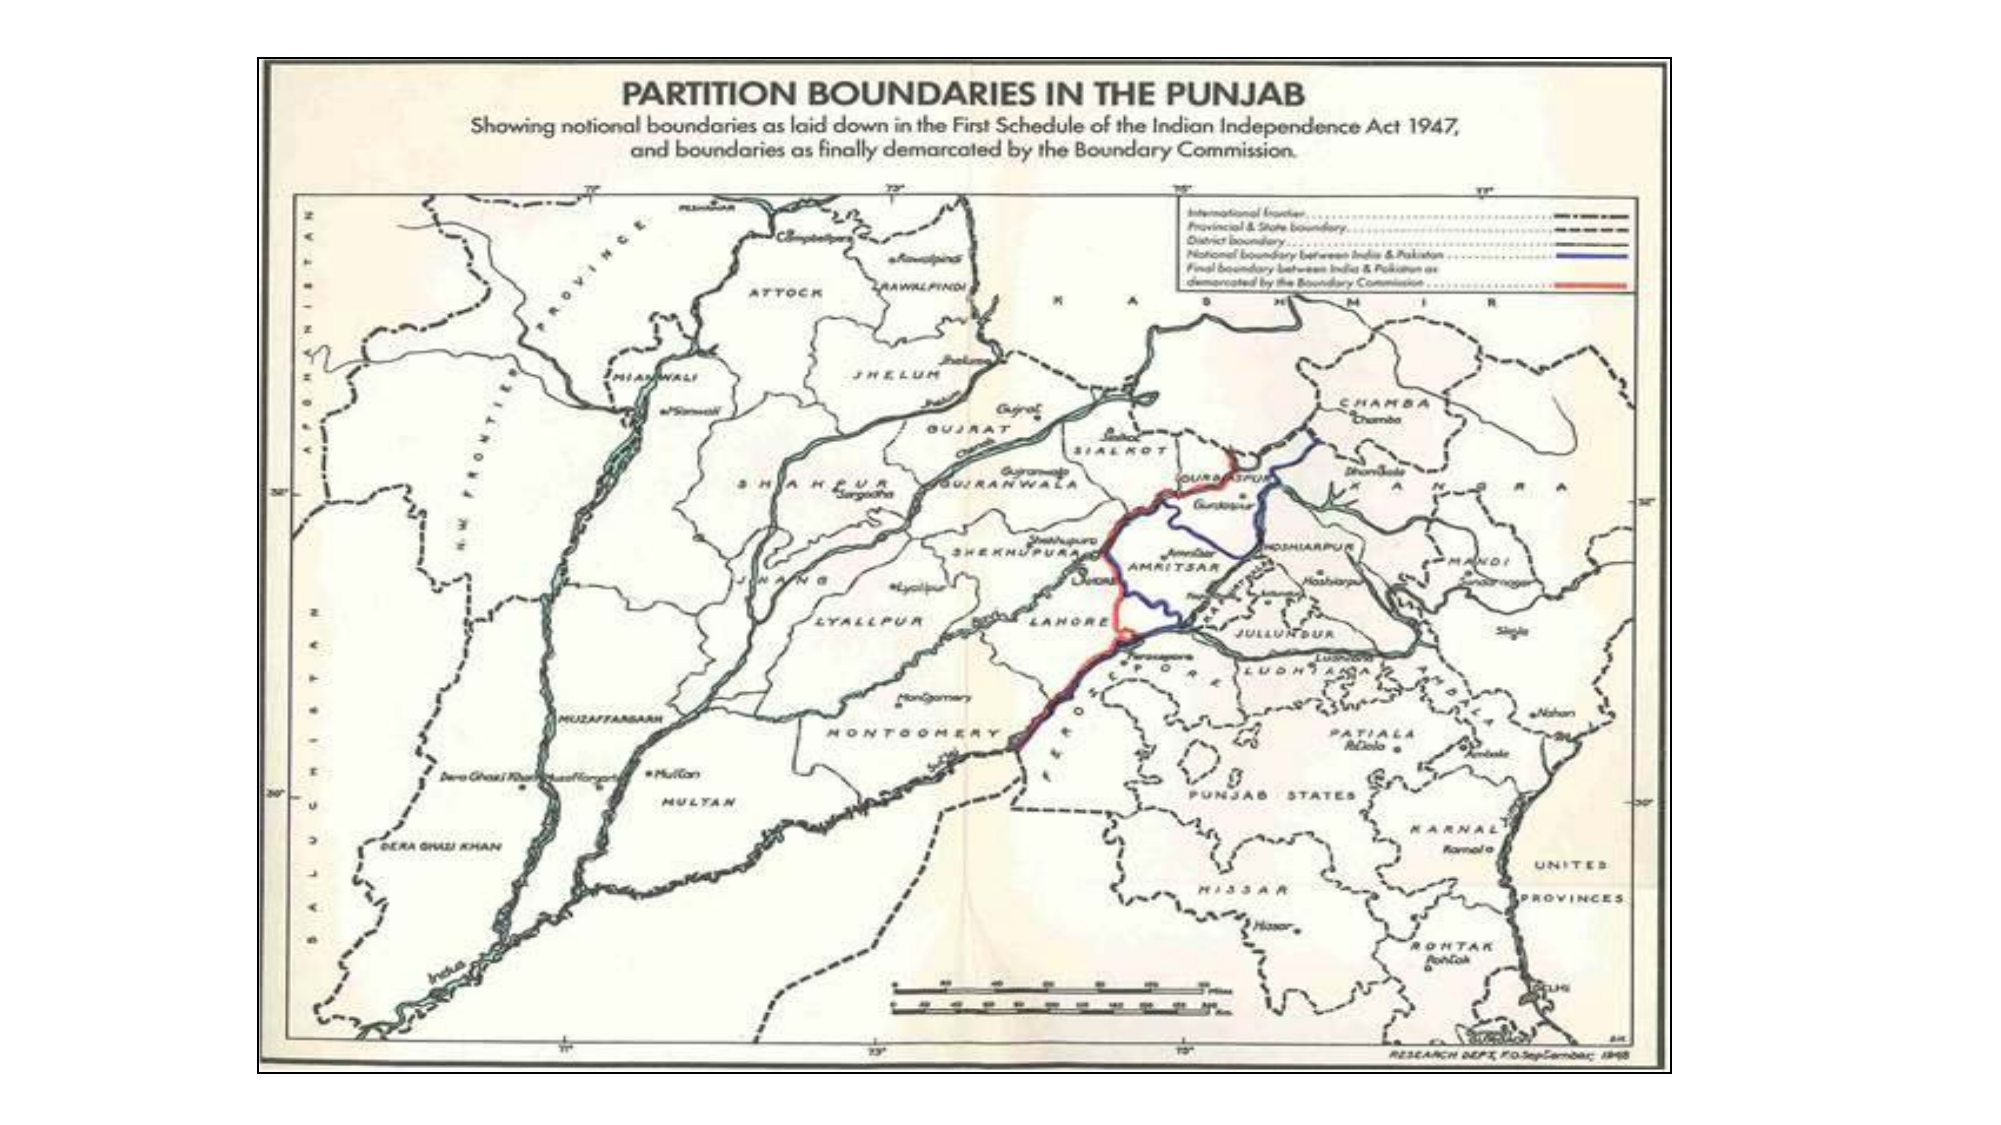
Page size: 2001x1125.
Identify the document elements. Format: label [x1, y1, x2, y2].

list [258, 58, 1670, 1072]
